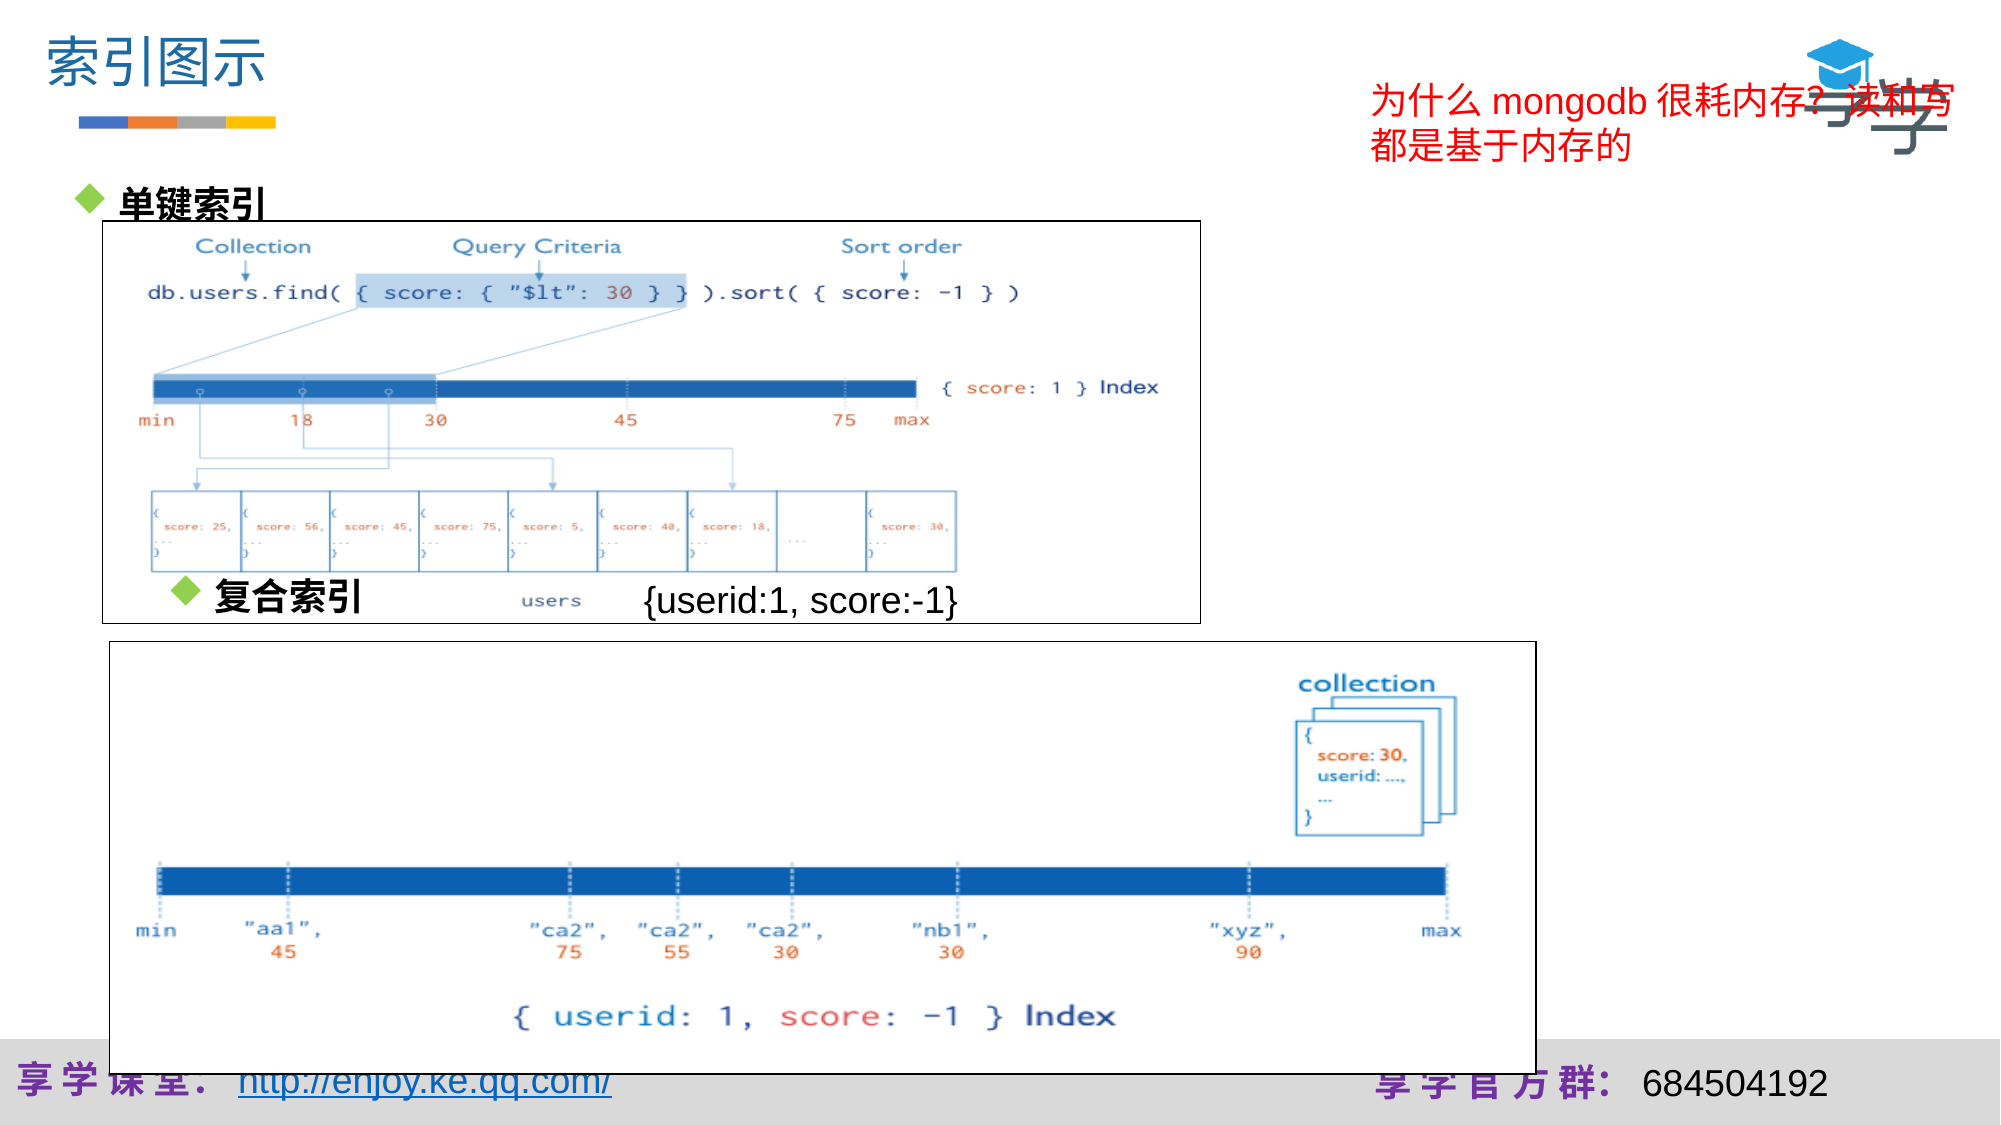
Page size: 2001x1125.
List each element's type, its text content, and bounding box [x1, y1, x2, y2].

text_box {userid:1, score:-1} [618, 623, 973, 629]
text_box 索引图示 [30, 19, 1971, 101]
picture [110, 642, 1535, 1074]
text_box 单键索引 [56, 151, 831, 234]
text_box 为什么mongodb很耗内存？读和写都是基于内存的 [1355, 69, 1989, 175]
picture [103, 221, 1200, 623]
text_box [78, 116, 276, 129]
